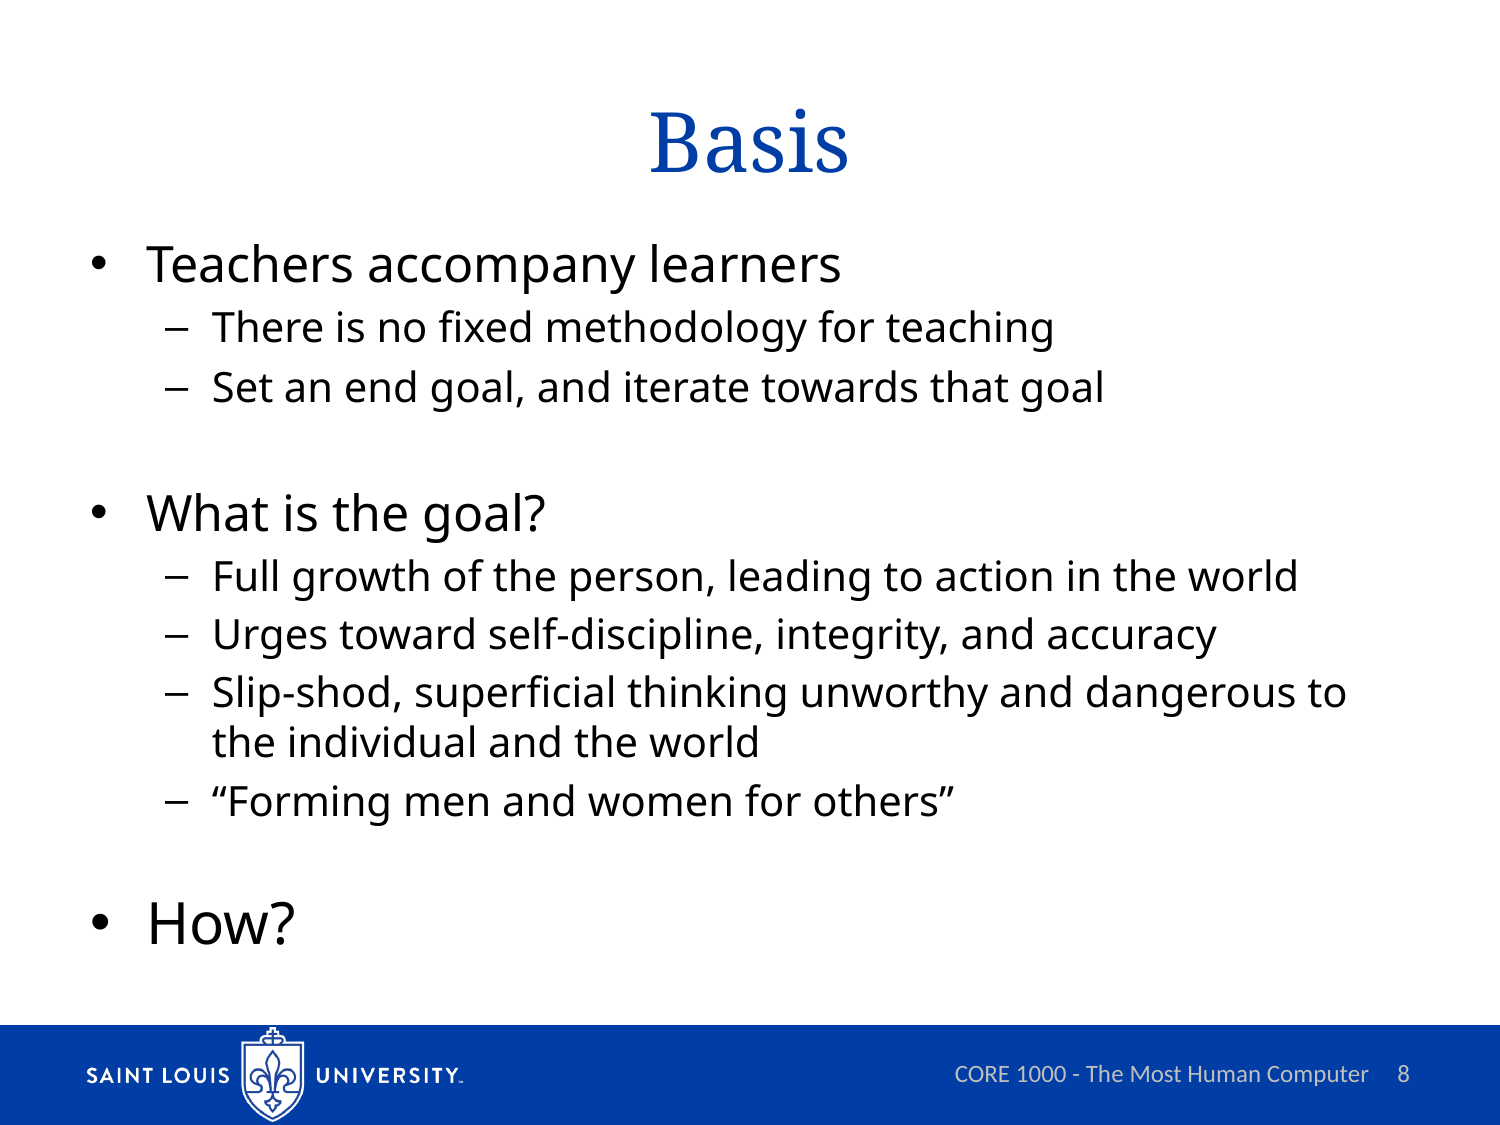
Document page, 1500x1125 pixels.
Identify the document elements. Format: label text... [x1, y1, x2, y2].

title Basis [75, 45, 1425, 224]
footer CORE 1000 - The Most Human Computer [924, 1042, 1400, 1103]
list Teachers accompany learners There is no fixed methodology for teaching Set an end goal, and iterate towards that goal What is the goal? Full growth of the person, leading to action in the world Urges toward self-discipline, integrity, and accuracy Slip-shod, superficial thinking unworthy and dangerous to the individual and the world “Forming men and women for others” How? [75, 224, 1425, 1043]
picture [87, 1043, 463, 1122]
slide_number 8 [1400, 1042, 1425, 1103]
